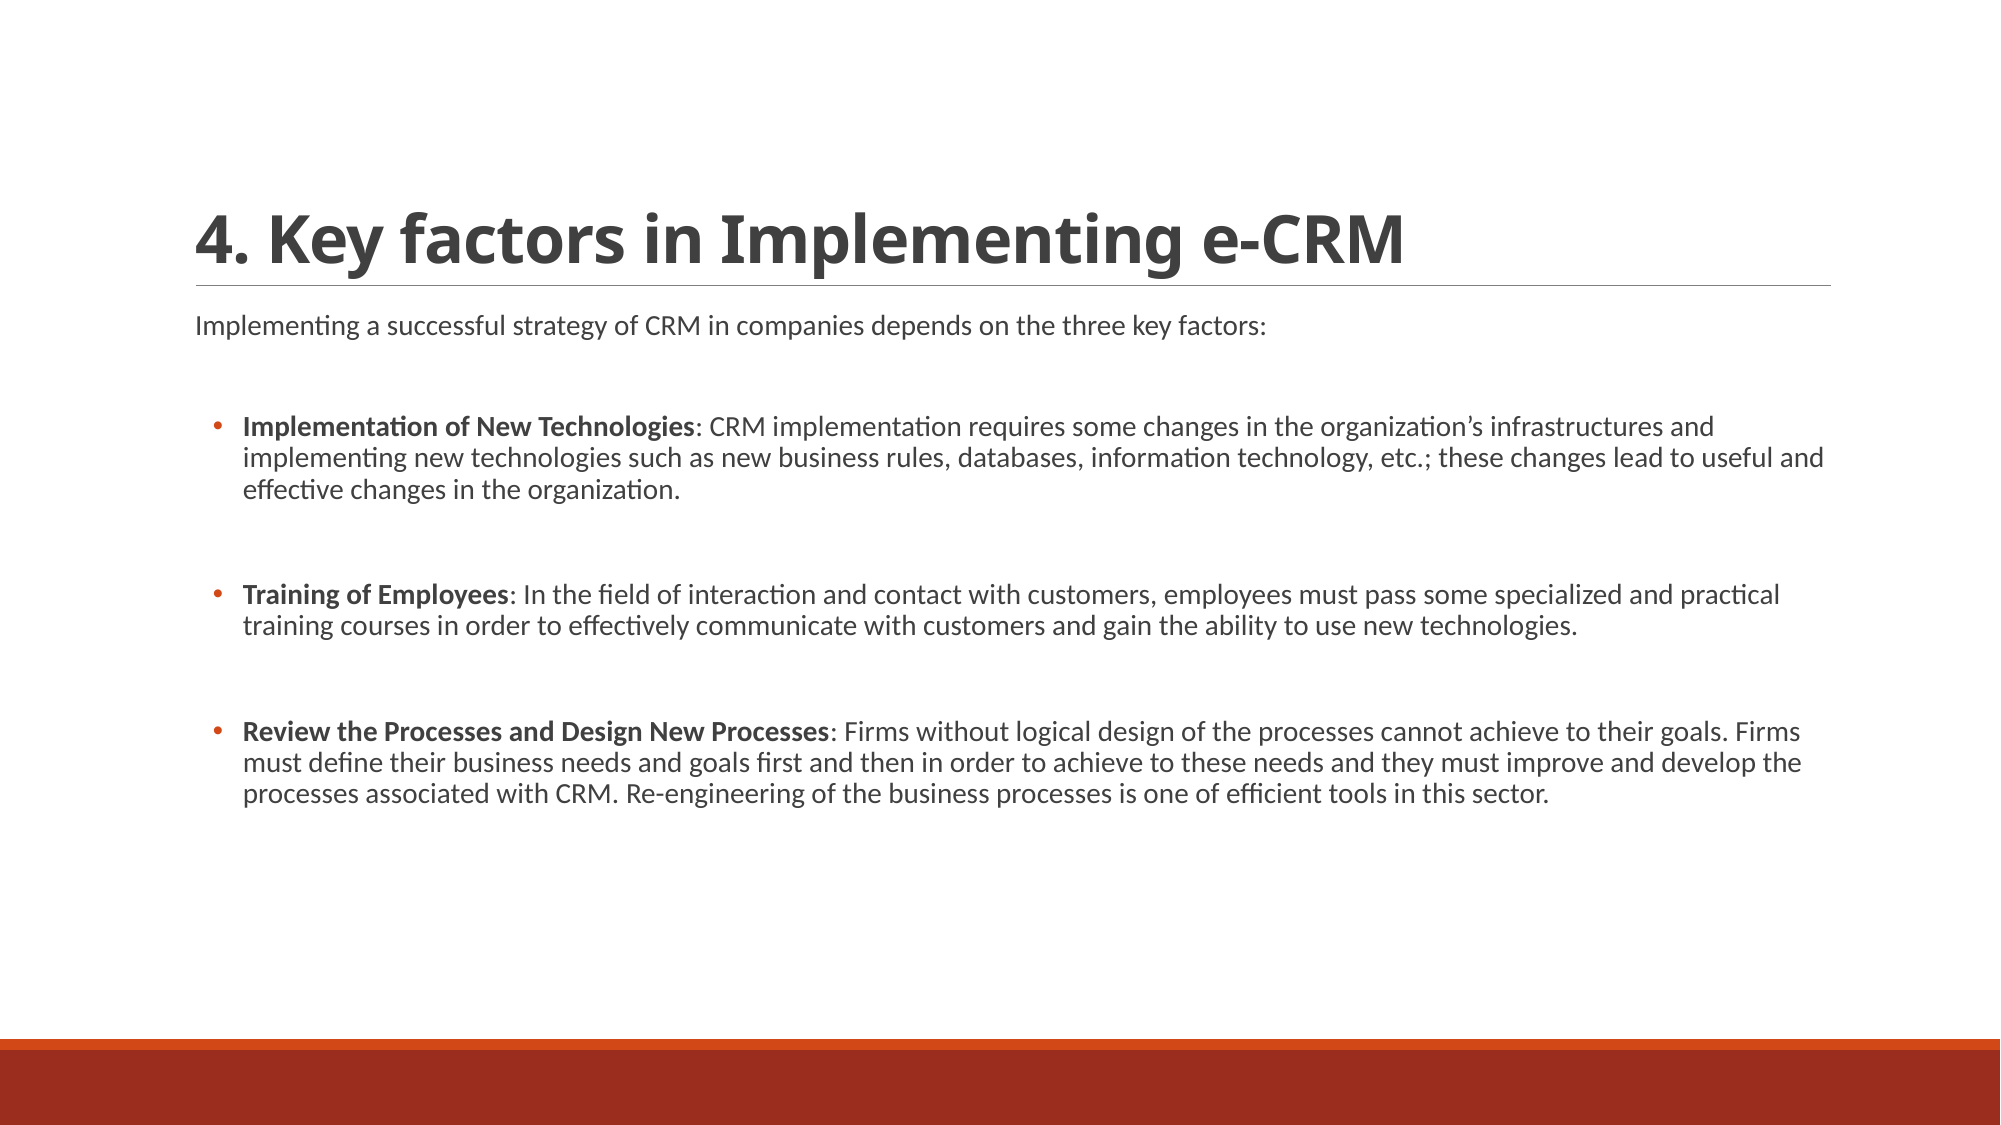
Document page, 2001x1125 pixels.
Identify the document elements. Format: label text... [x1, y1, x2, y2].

list Implementing a successful strategy of CRM in companies depends on the three key factors: Implementation of New Technologies: CRM implementation requires some changes in the organization’s infrastructures and implementing new technologies such as new business rules, databases, information technology, etc.; these changes lead to useful and effective changes in the organization. Training of Employees: In the field of interaction and contact with customers, employees must pass some specialized and practical training courses in order to effectively communicate with customers and gain the ability to use new technologies. Review the Processes and Design New Processes: Firms without logical design of the processes cannot achieve to their goals. Firms must define their business needs and goals first and then in order to achieve to these needs and they must improve and develop the processes associated with CRM. Re-engineering of the business processes is one of efficient tools in this sector. [180, 302, 1830, 983]
title 4. Key factors in Implementing e-CRM [180, 47, 1830, 285]
